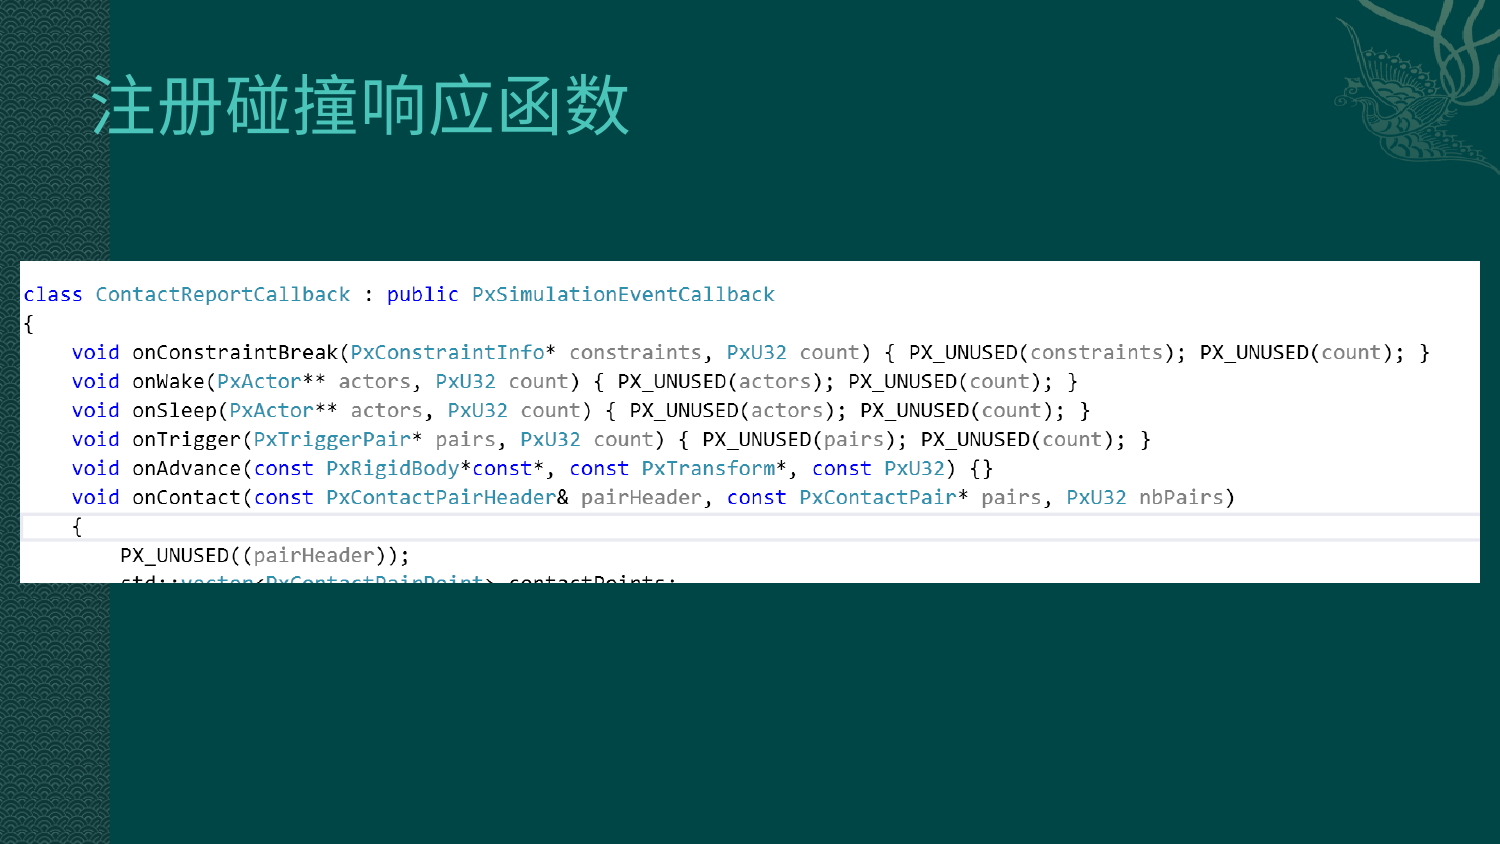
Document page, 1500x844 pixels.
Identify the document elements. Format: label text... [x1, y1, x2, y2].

picture [0, 0, 1481, 844]
title 注册碰撞响应函数 [75, 33, 1351, 175]
